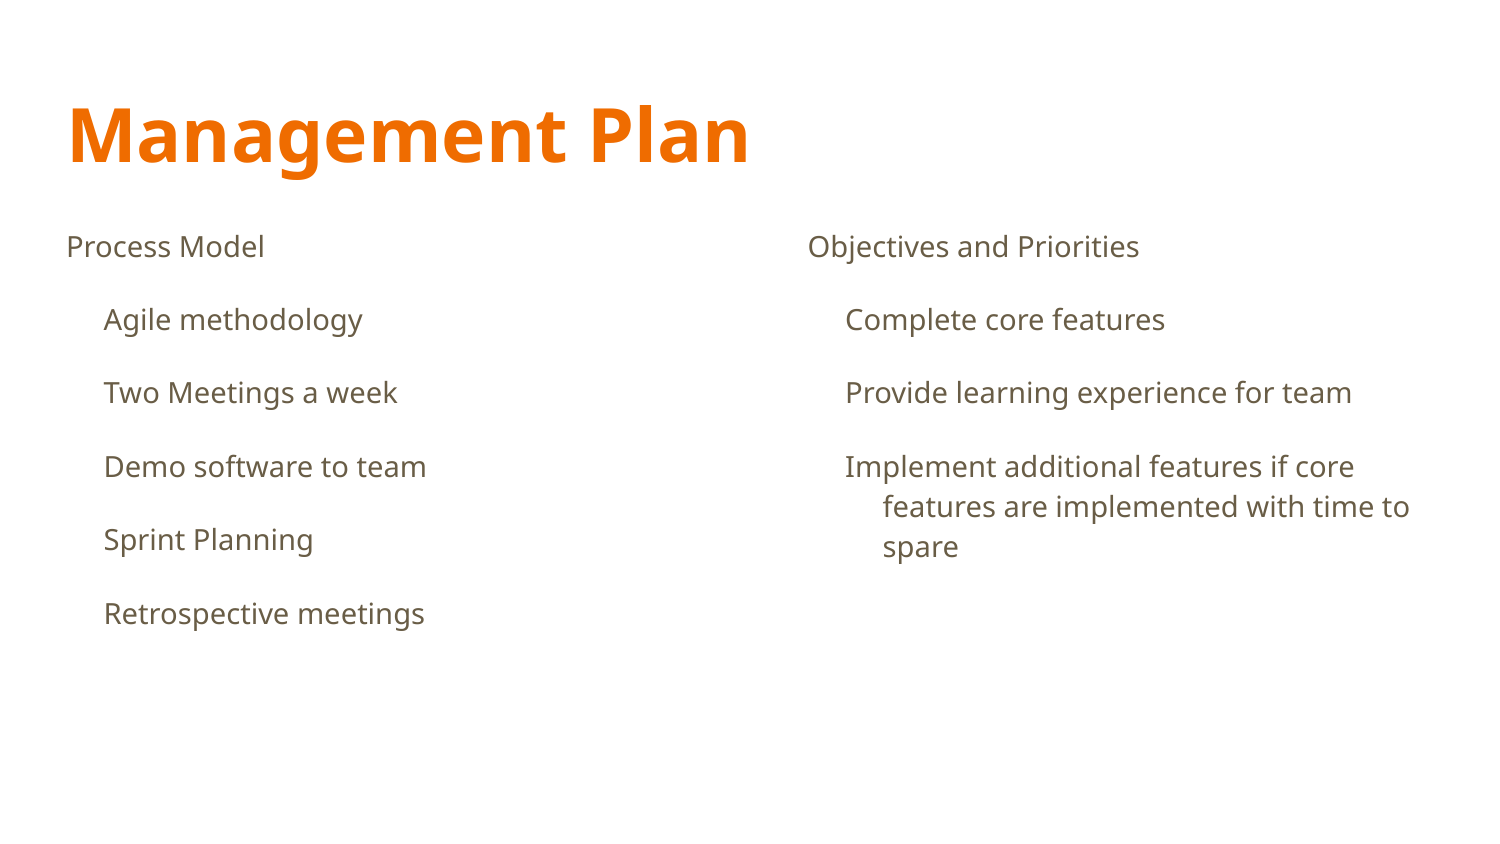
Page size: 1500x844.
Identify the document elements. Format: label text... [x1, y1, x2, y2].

title Management Plan [51, 72, 1449, 189]
list Objectives and Priorities Complete core features Provide learning experience for team Implement additional features if core features are implemented with time to spare [792, 207, 1449, 750]
list Process Model Agile methodology Two Meetings a week Demo software to team Sprint Planning Retrospective meetings [51, 207, 708, 750]
